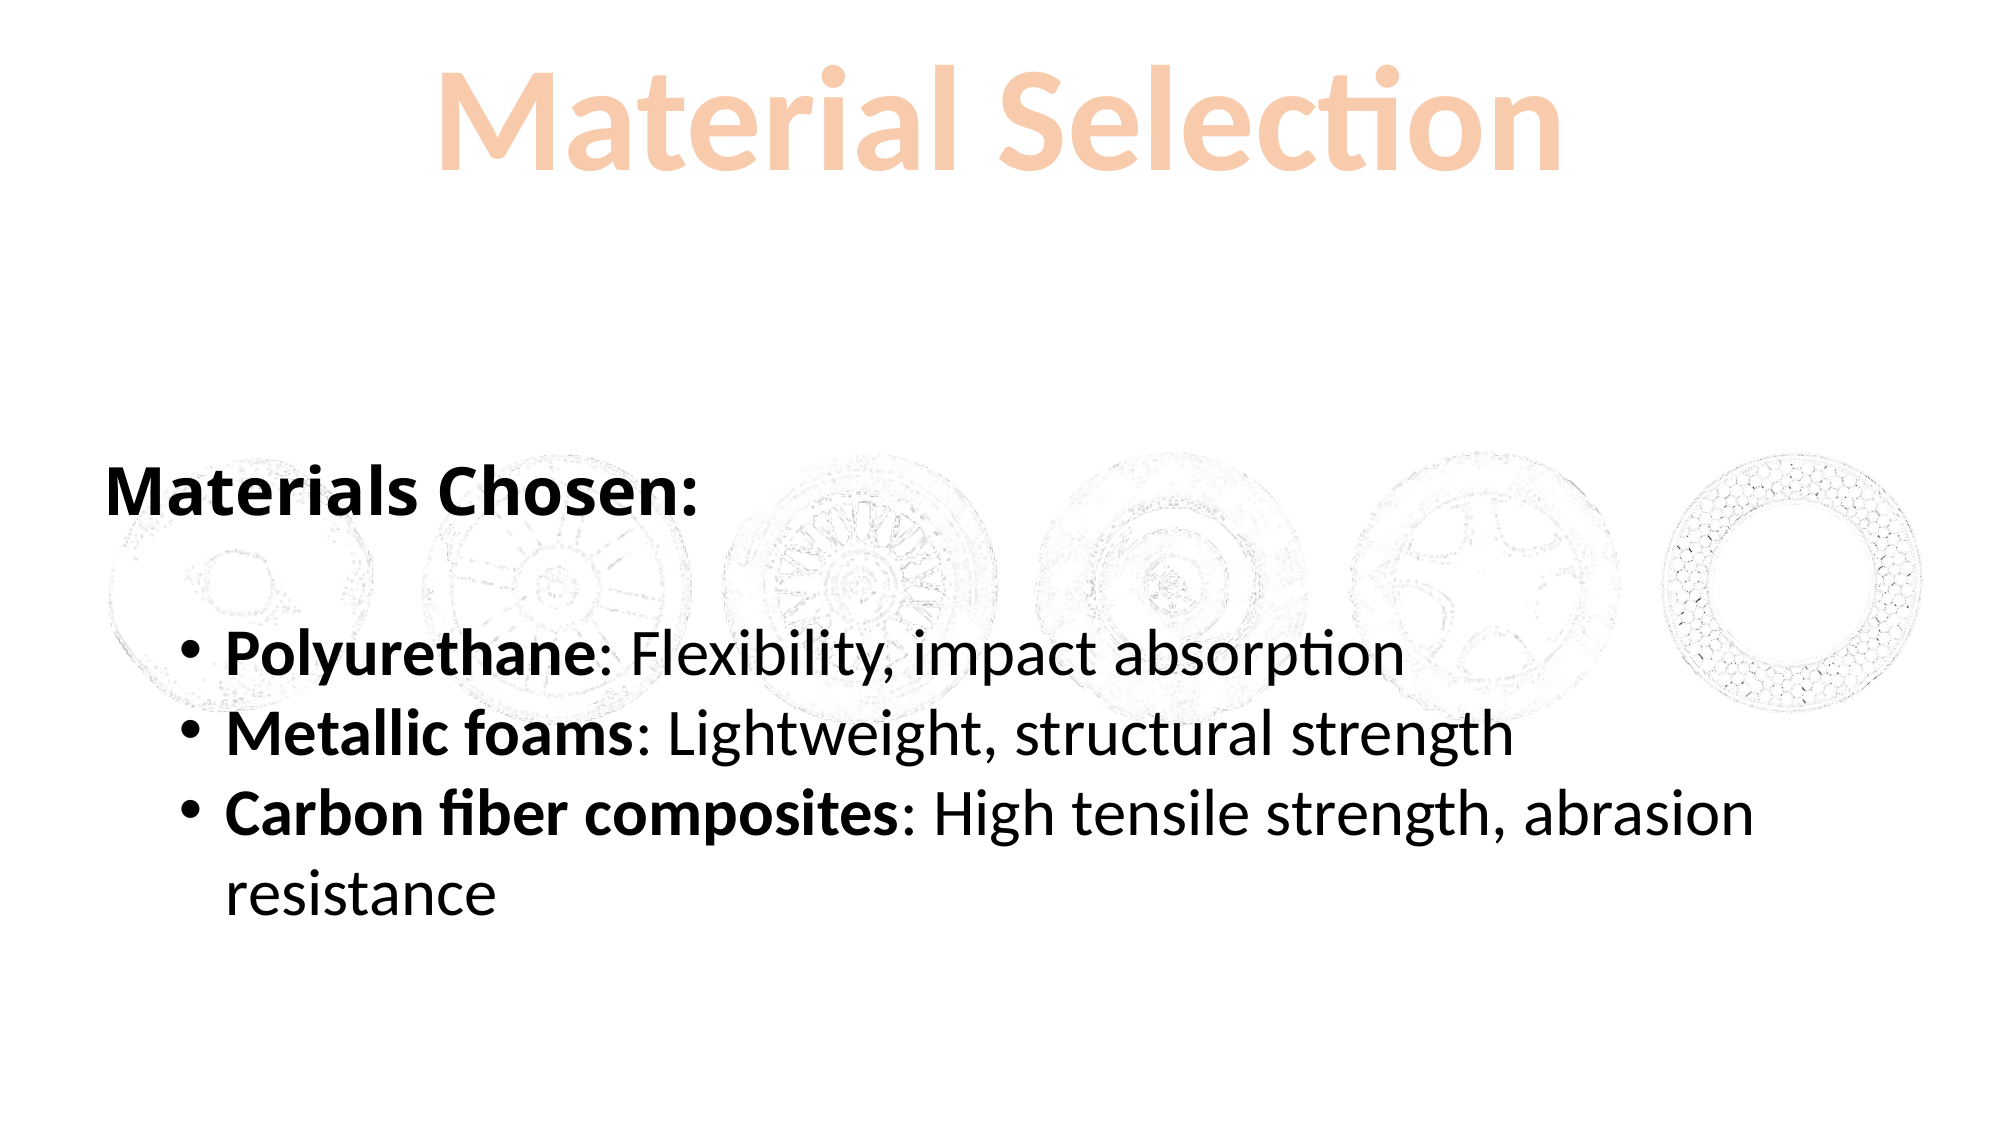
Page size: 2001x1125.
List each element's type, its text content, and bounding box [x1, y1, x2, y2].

picture [1349, 449, 1619, 725]
picture [119, 447, 364, 723]
text_box Materials Chosen: Polyurethane: Flexibility, impact absorption Metallic foams: Lightweight, structural strength Carbon fiber composites: High tensile strength, abrasion resistance [88, 441, 1923, 1016]
picture [1033, 452, 1309, 728]
picture [423, 452, 694, 728]
picture [724, 448, 994, 738]
text_box Material Selection [0, 12, 2000, 208]
picture [1633, 380, 1990, 734]
